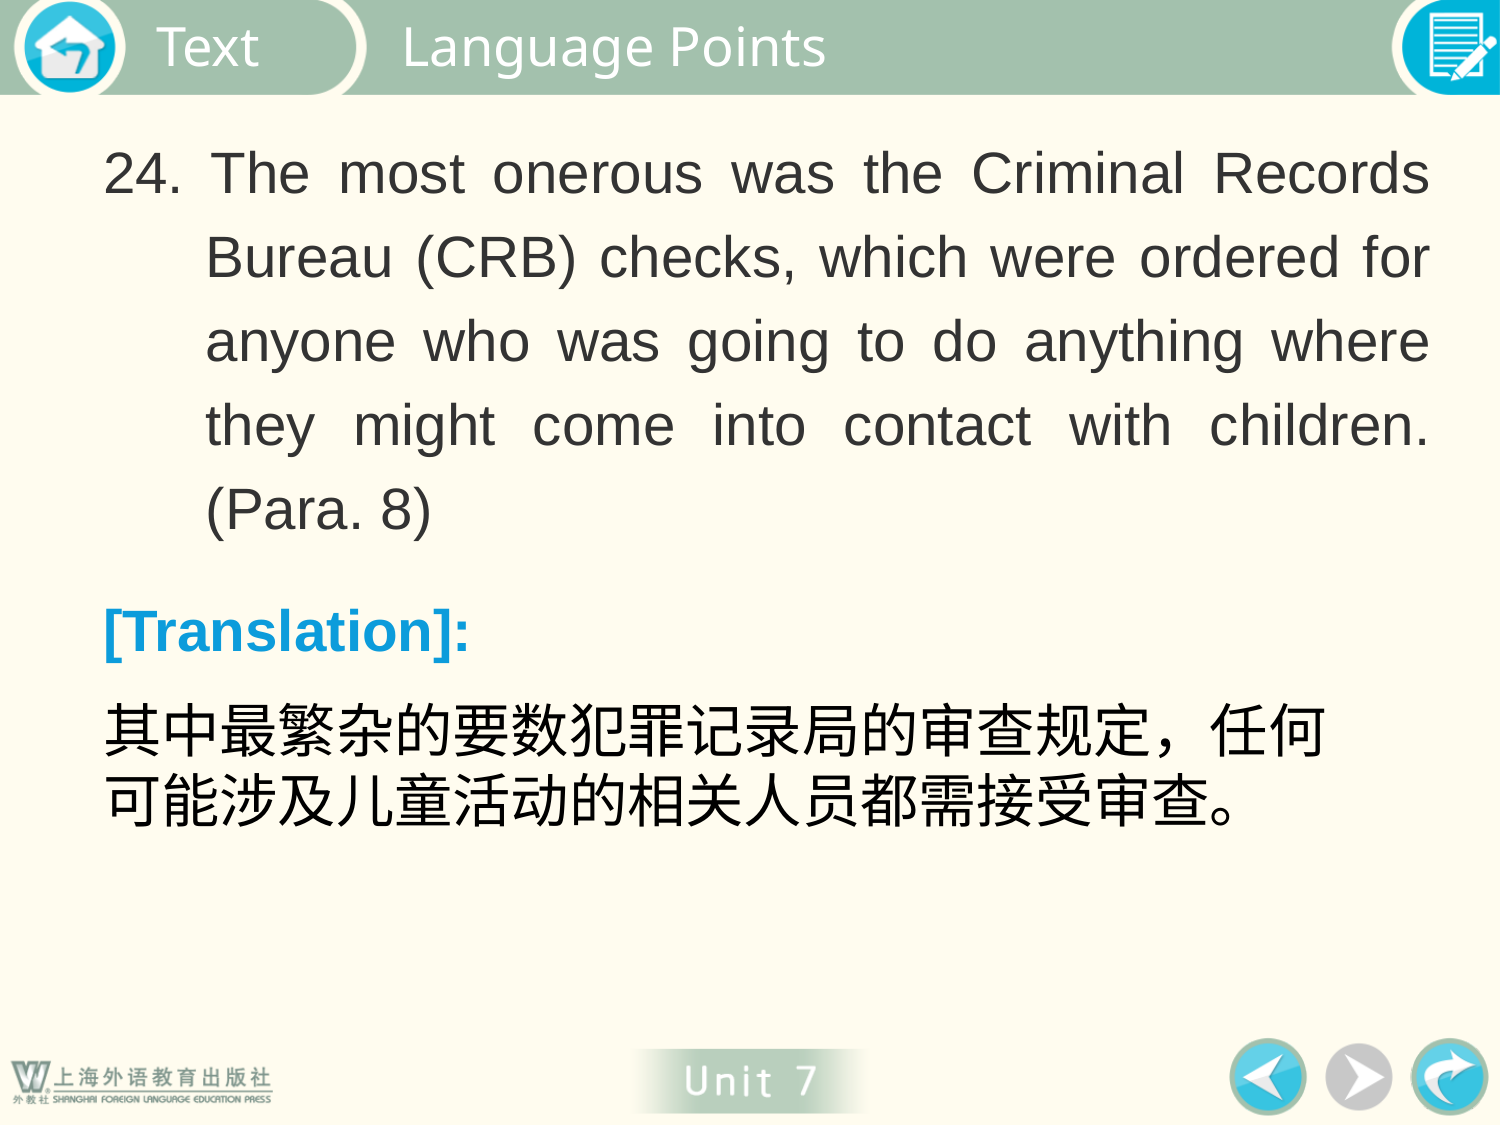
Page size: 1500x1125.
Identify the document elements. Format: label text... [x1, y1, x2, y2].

picture [0, 1037, 1404, 1125]
text_box [0, 100, 1500, 1037]
text_box Language Points [386, 4, 1289, 85]
picture [0, 0, 1500, 100]
text_box [1404, 1037, 1500, 1125]
